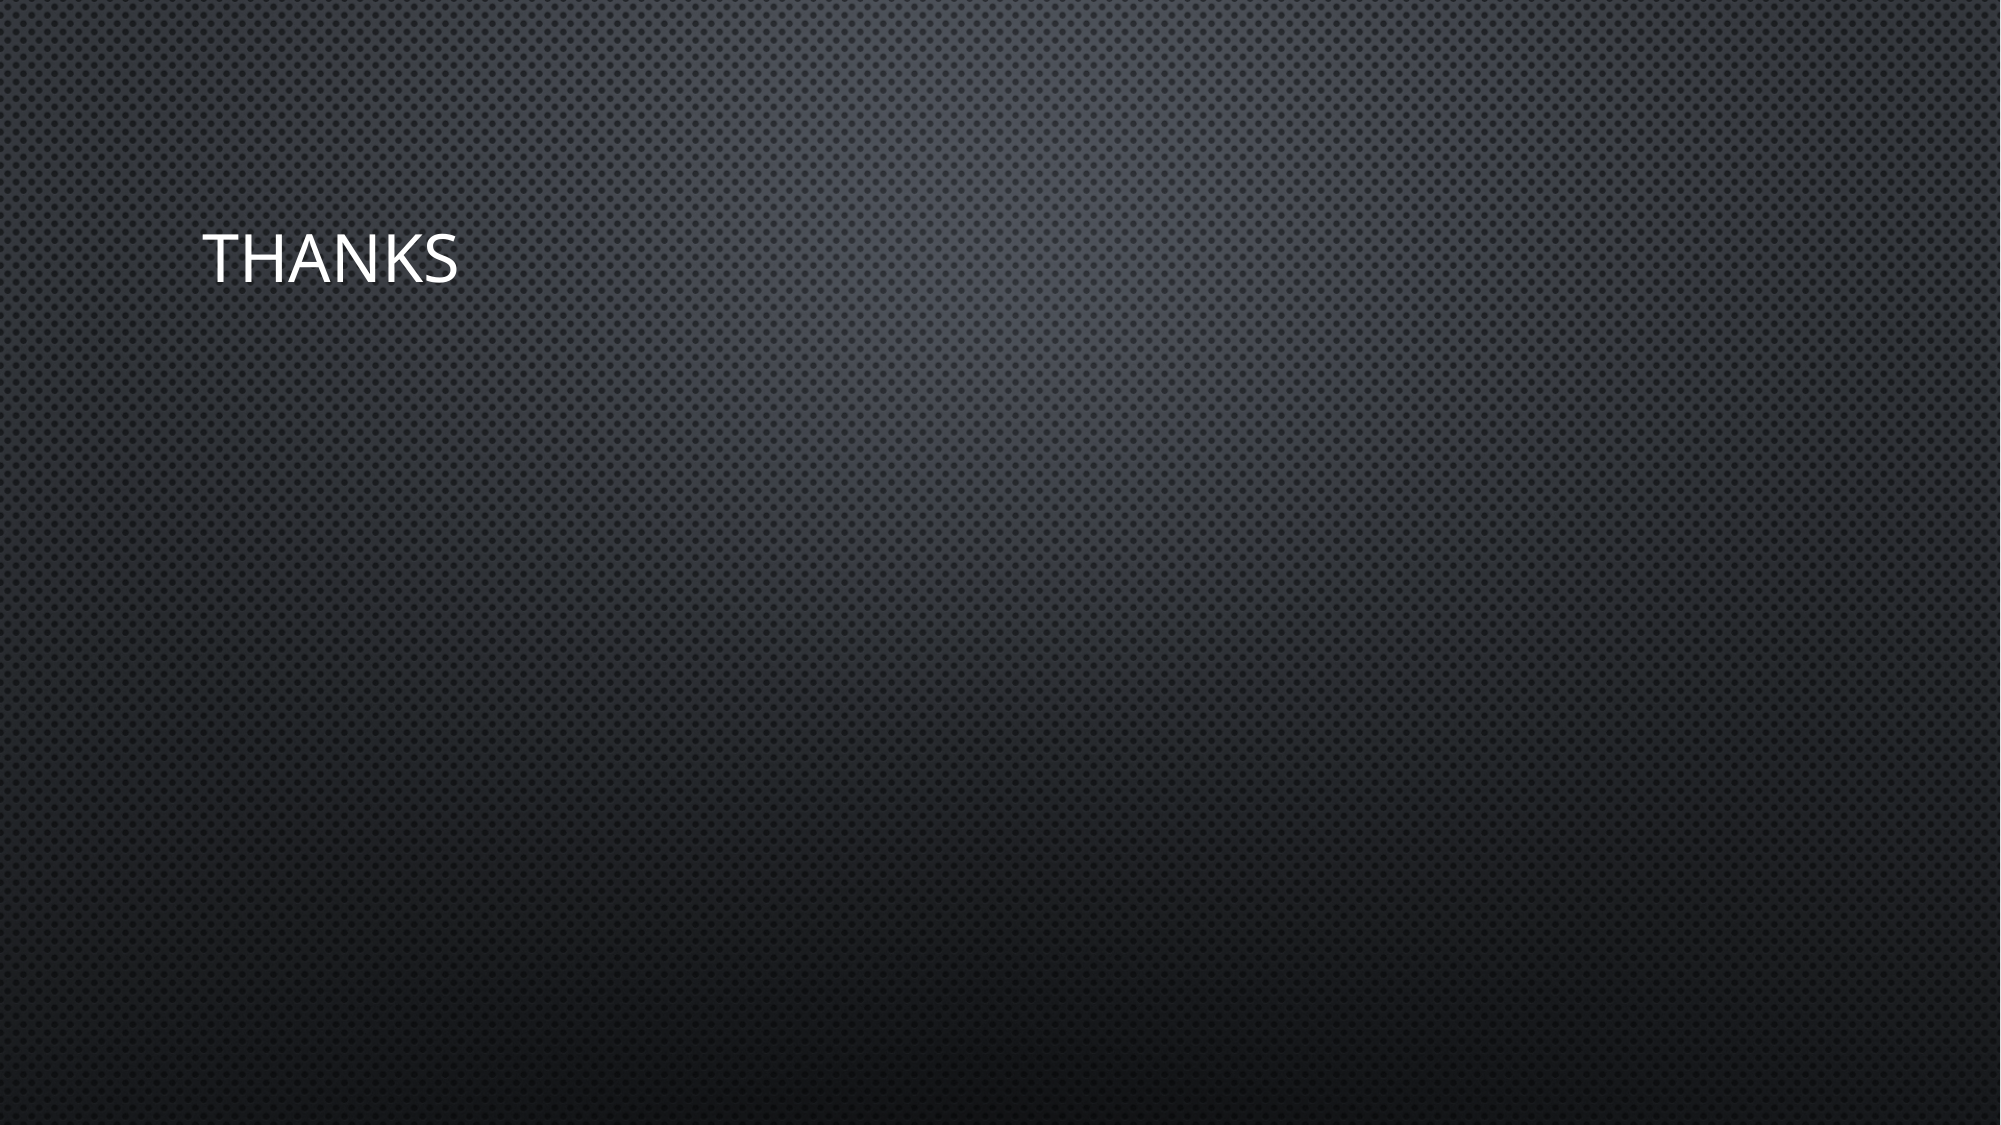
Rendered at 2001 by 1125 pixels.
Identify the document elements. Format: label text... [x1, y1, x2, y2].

title Thanks [187, 99, 1813, 413]
